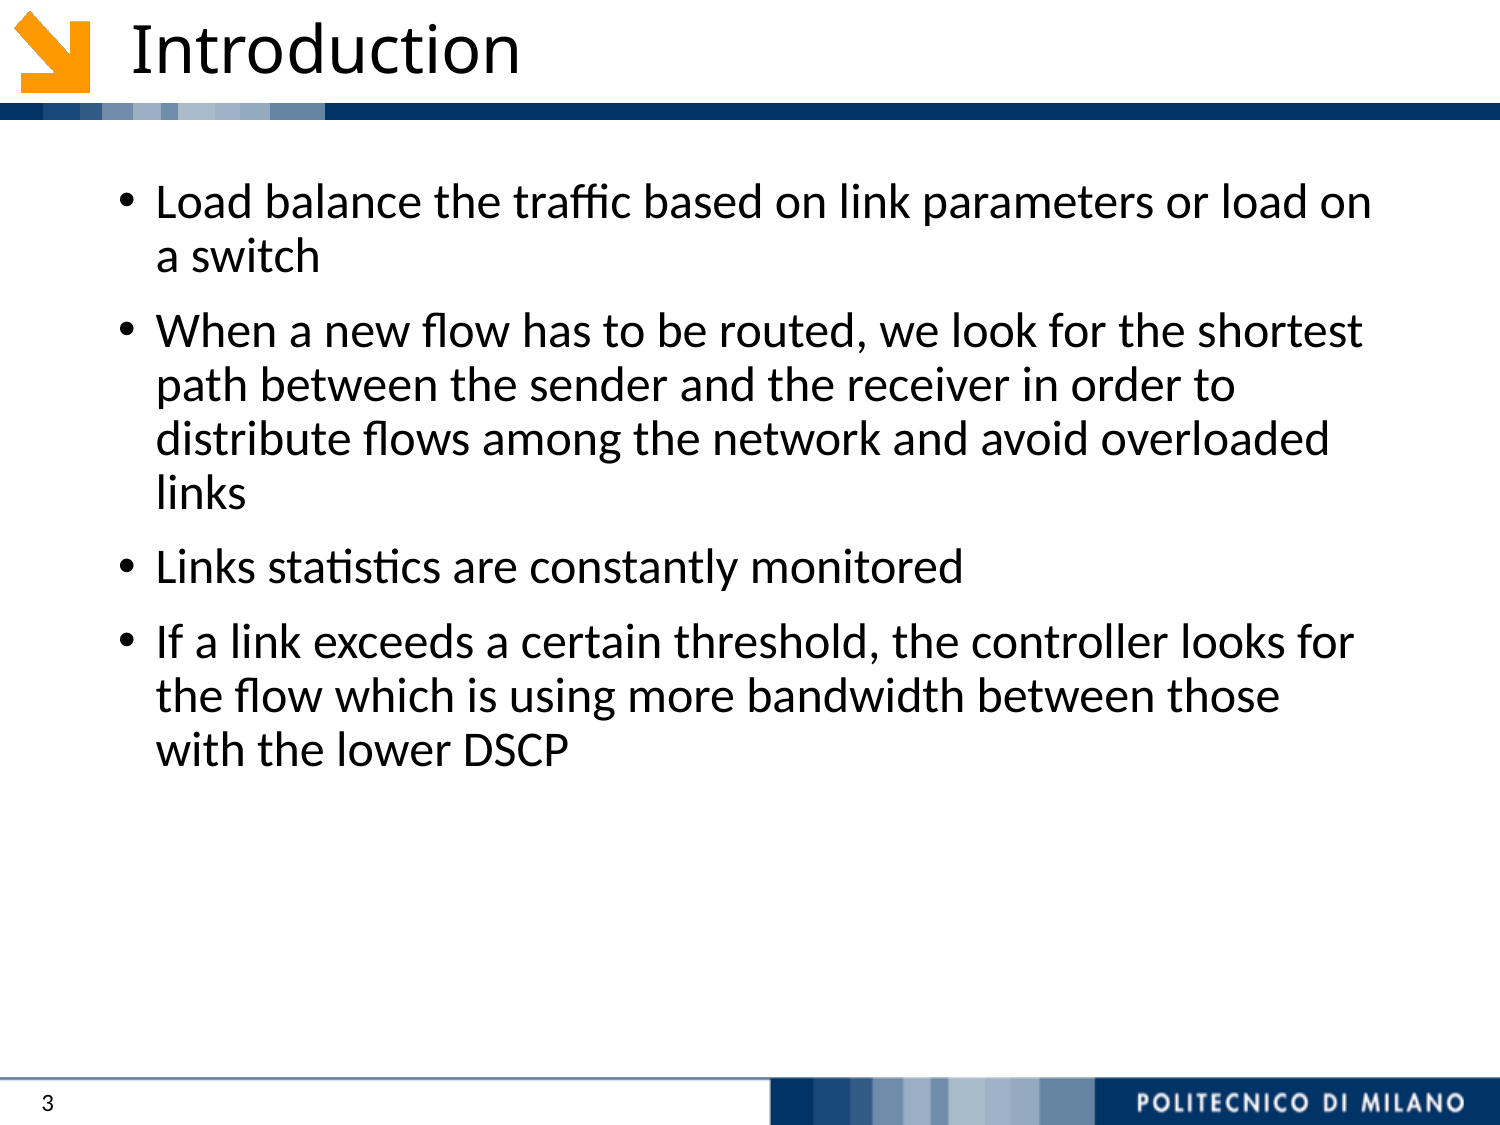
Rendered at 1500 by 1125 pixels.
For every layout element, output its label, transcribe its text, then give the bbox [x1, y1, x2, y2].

title Introduction [116, 21, 1411, 82]
picture [0, 103, 1500, 120]
list Load balance the traffic based on link parameters or load on a switch When a new flow has to be routed, we look for the shortest path between the sender and the receiver in order to distribute flows among the network and avoid overloaded links Links statistics are constantly monitored If a link exceeds a certain threshold, the controller looks for the flow which is using more bandwidth between those with the lower DSCP [103, 167, 1397, 882]
picture [69, 1077, 1500, 1125]
picture [13, 10, 90, 93]
slide_number 3 [0, 1077, 69, 1125]
